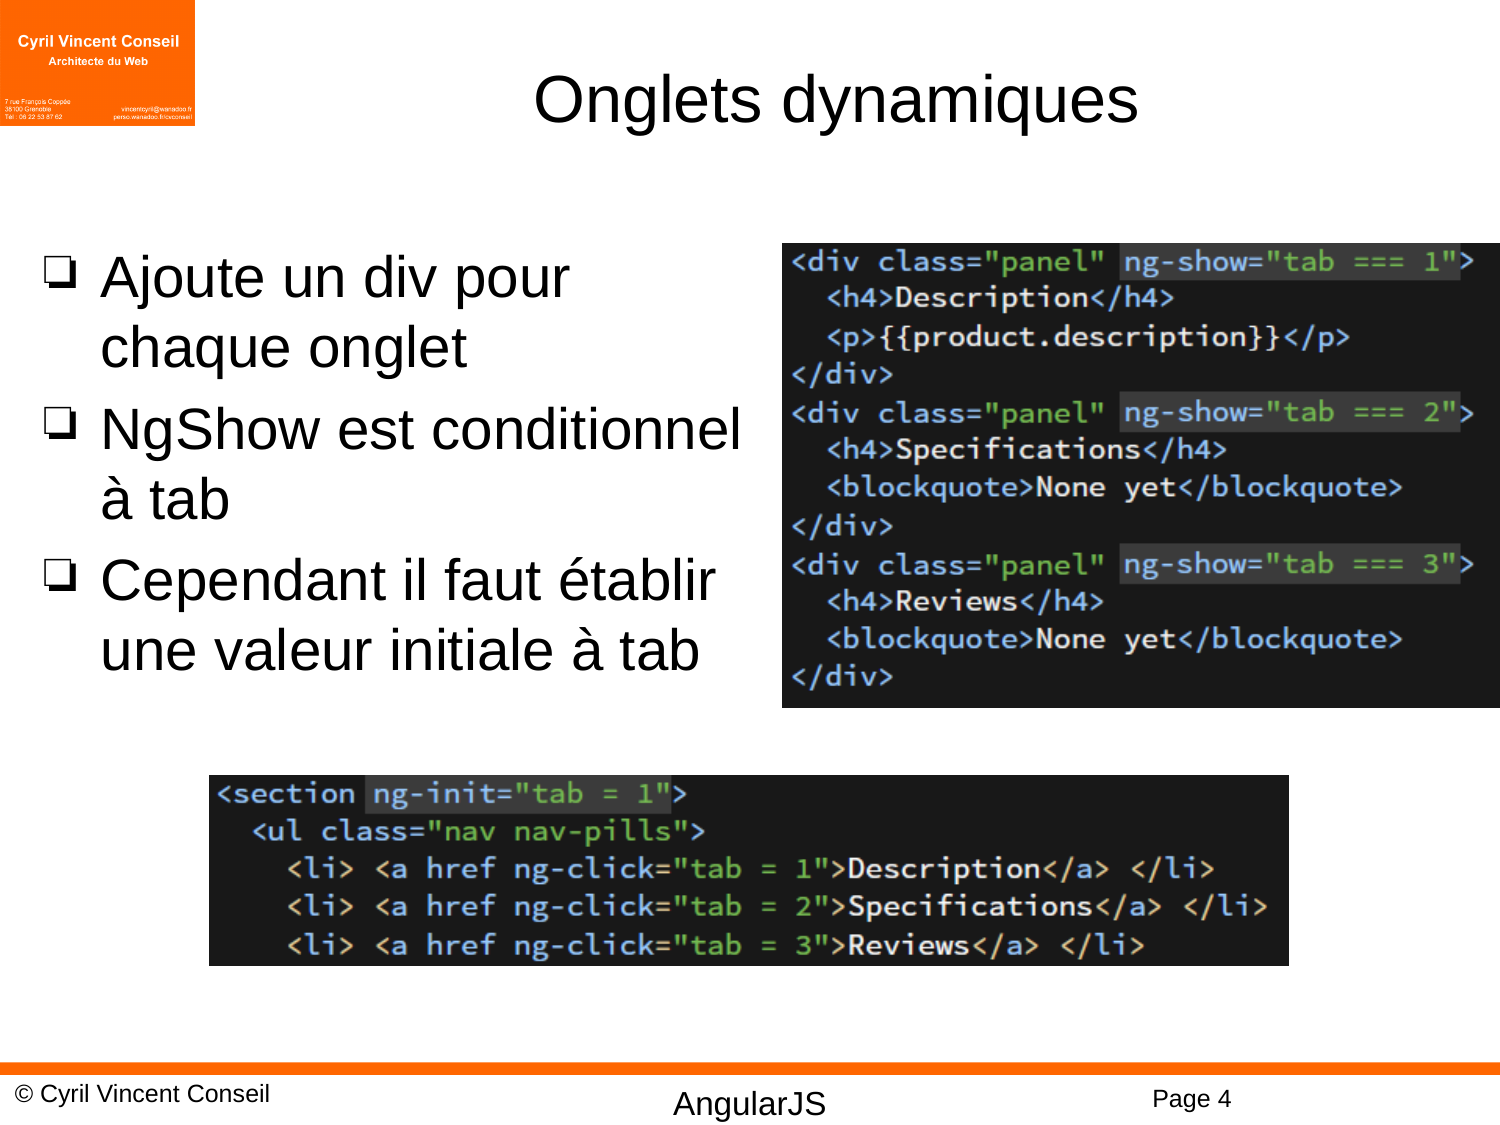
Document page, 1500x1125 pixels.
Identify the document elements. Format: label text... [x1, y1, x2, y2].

title Onglets dynamiques [194, 2, 1480, 190]
list Ajoute un div pour chaque onglet NgShow est conditionnel à tab Cependant il faut établir une valeur initiale à tab [29, 231, 783, 1059]
picture [208, 774, 1290, 966]
picture [782, 243, 1500, 708]
picture [0, 0, 195, 126]
